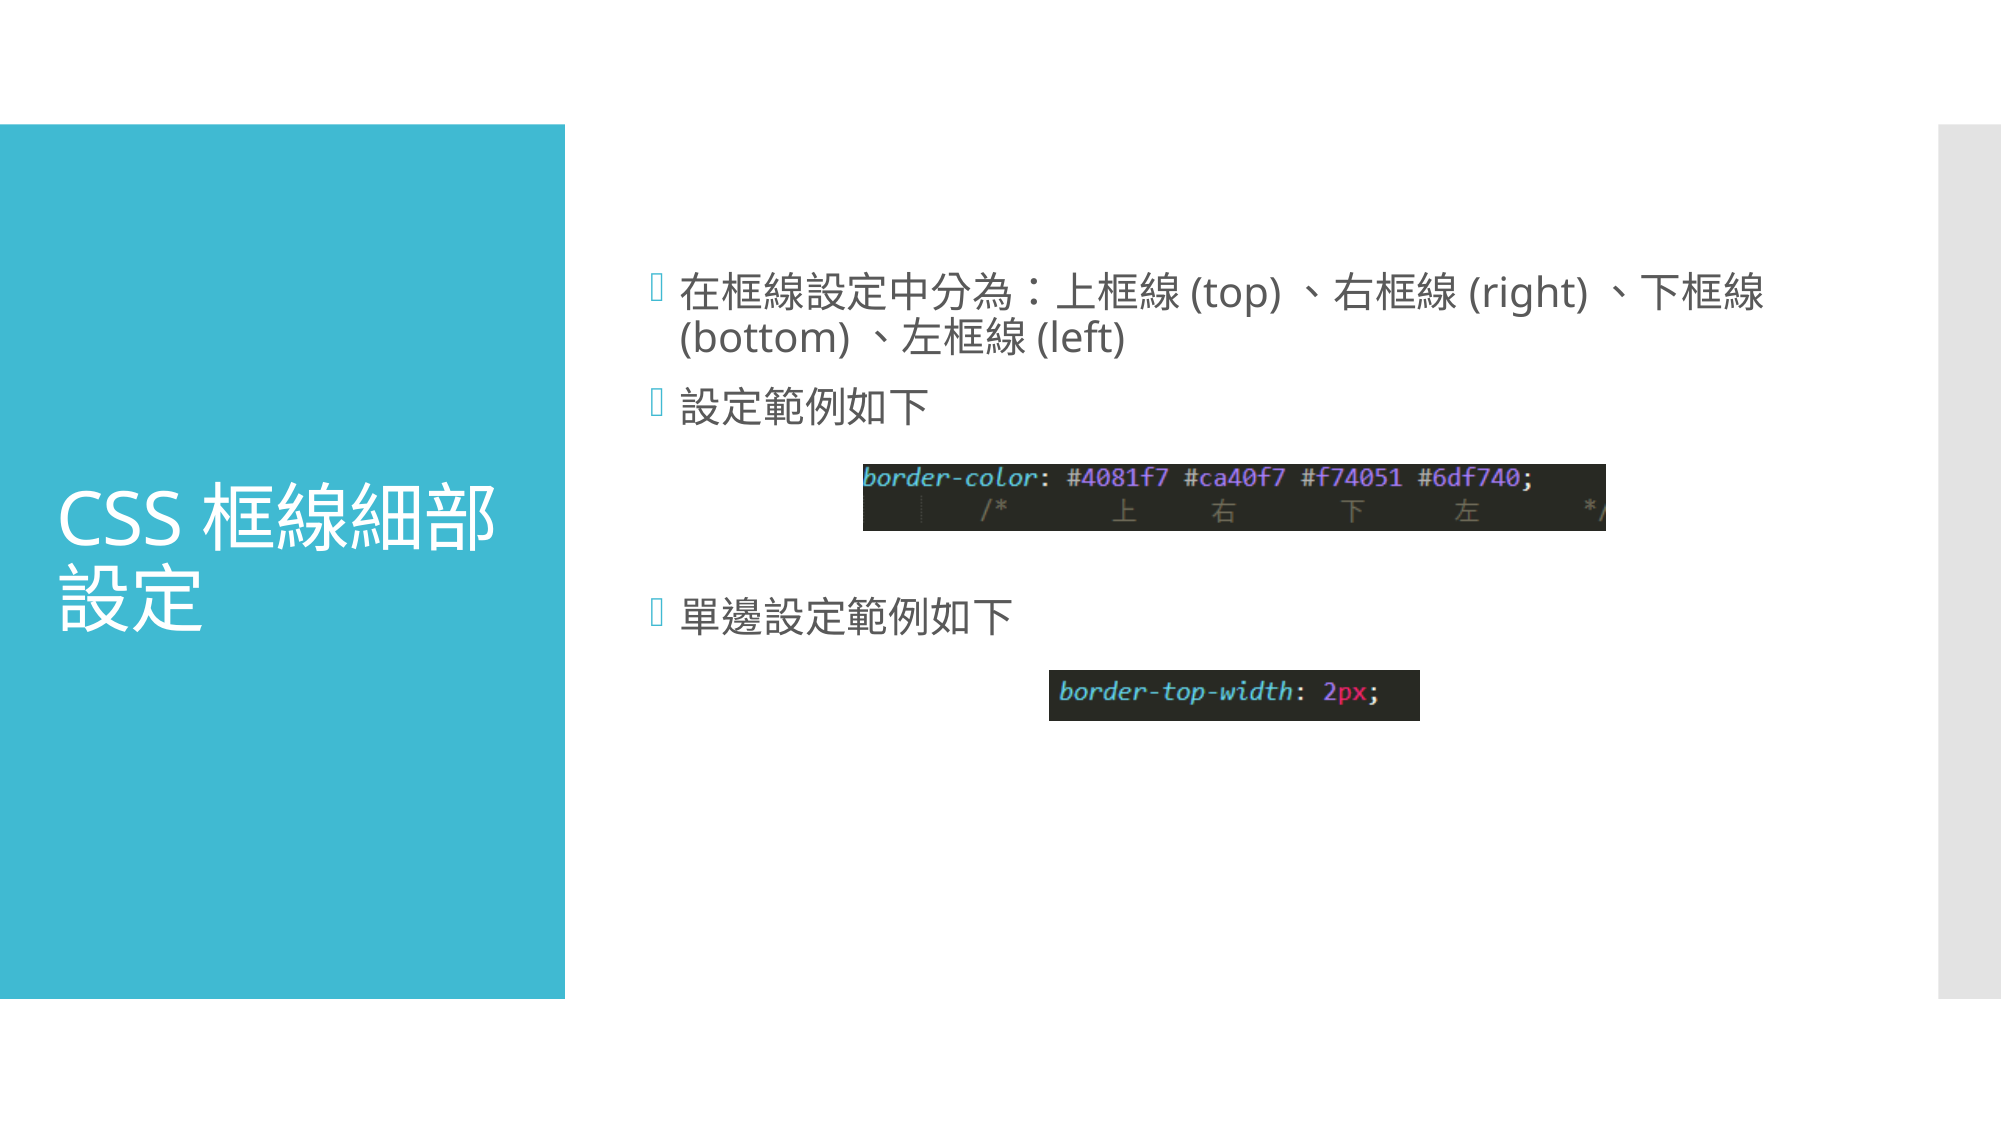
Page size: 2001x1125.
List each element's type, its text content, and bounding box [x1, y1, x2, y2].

picture [863, 464, 1606, 531]
list 在框線設定中分為：上框線(top)、右框線(right)、下框線(bottom)、左框線(left) 設定範例如下 單邊設定範例如下 [634, 141, 1835, 982]
picture [1049, 670, 1421, 722]
title CSS框線細部設定 [41, 184, 525, 940]
